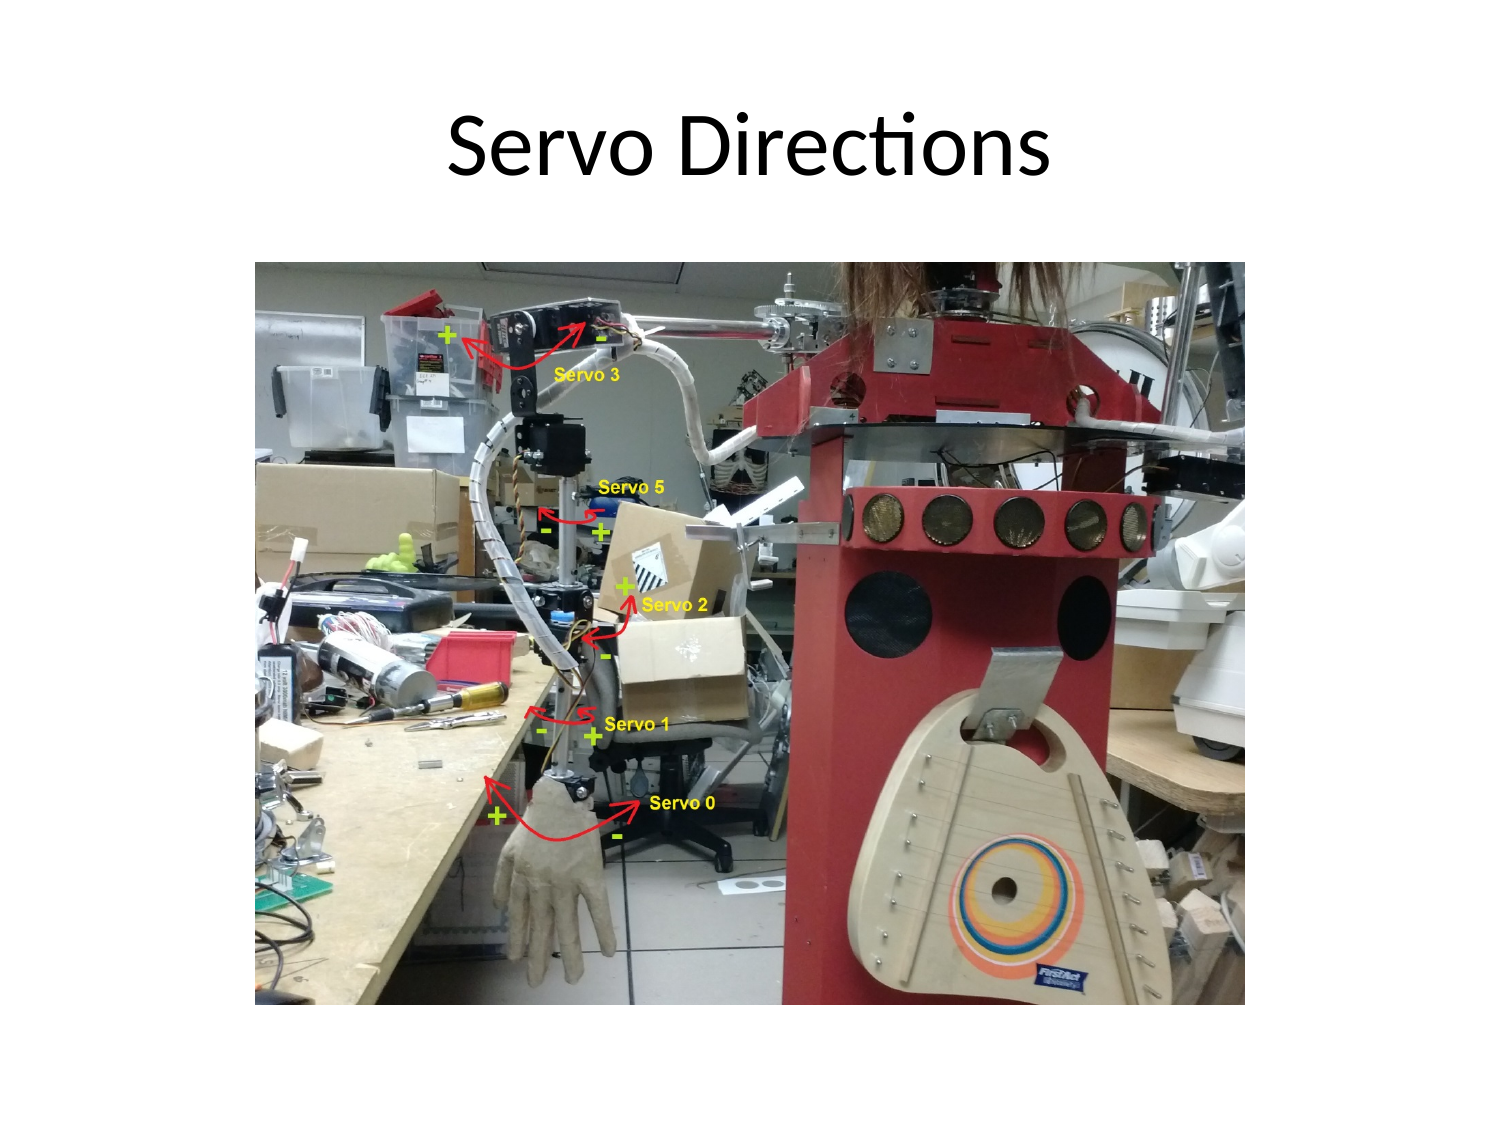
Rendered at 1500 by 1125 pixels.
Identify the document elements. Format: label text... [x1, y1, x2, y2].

title Servo Directions [75, 45, 1425, 233]
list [254, 262, 1246, 1006]
